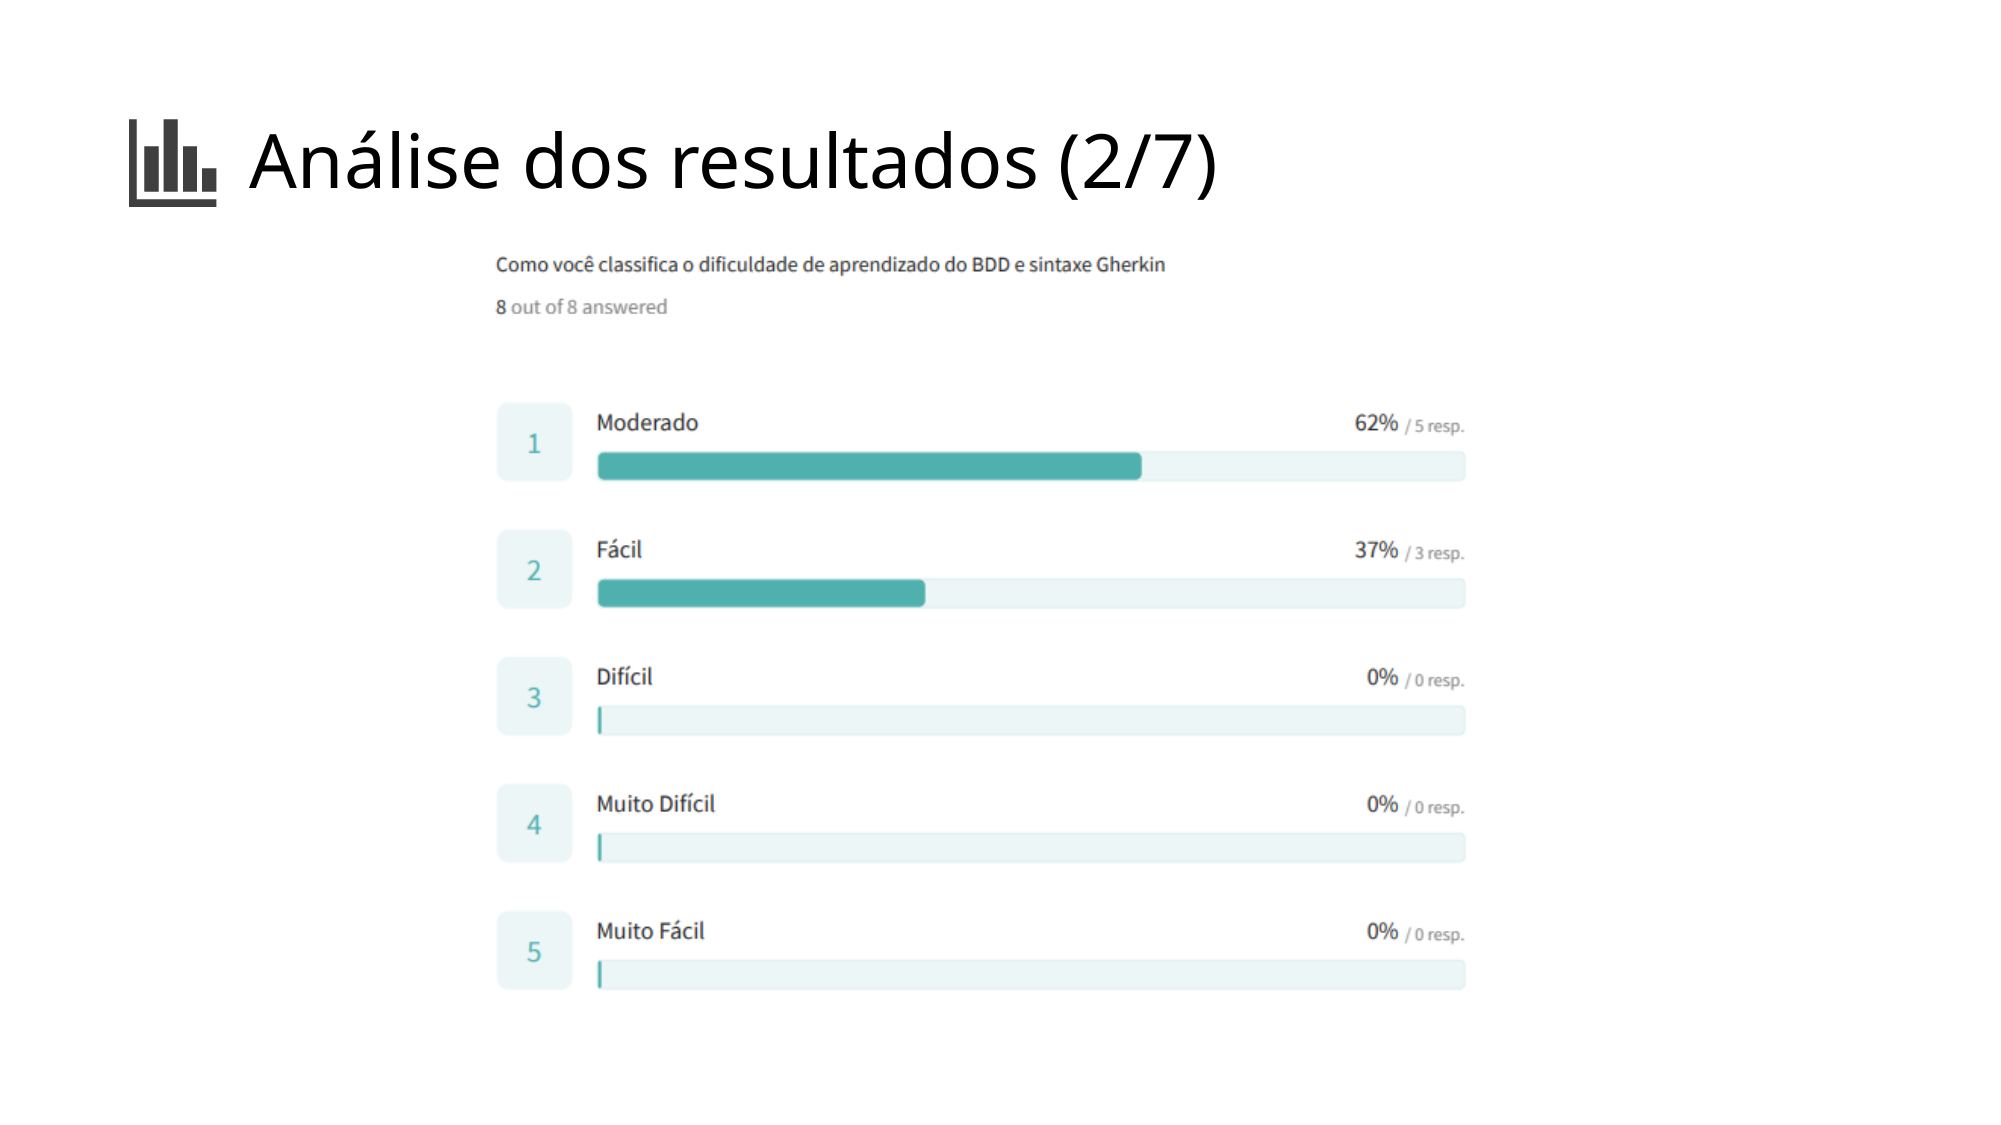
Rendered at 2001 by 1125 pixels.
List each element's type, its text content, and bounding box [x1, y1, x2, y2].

title Análise dos resultados (2/7) [137, 59, 1863, 278]
picture [110, 101, 234, 225]
picture [487, 249, 1513, 1048]
